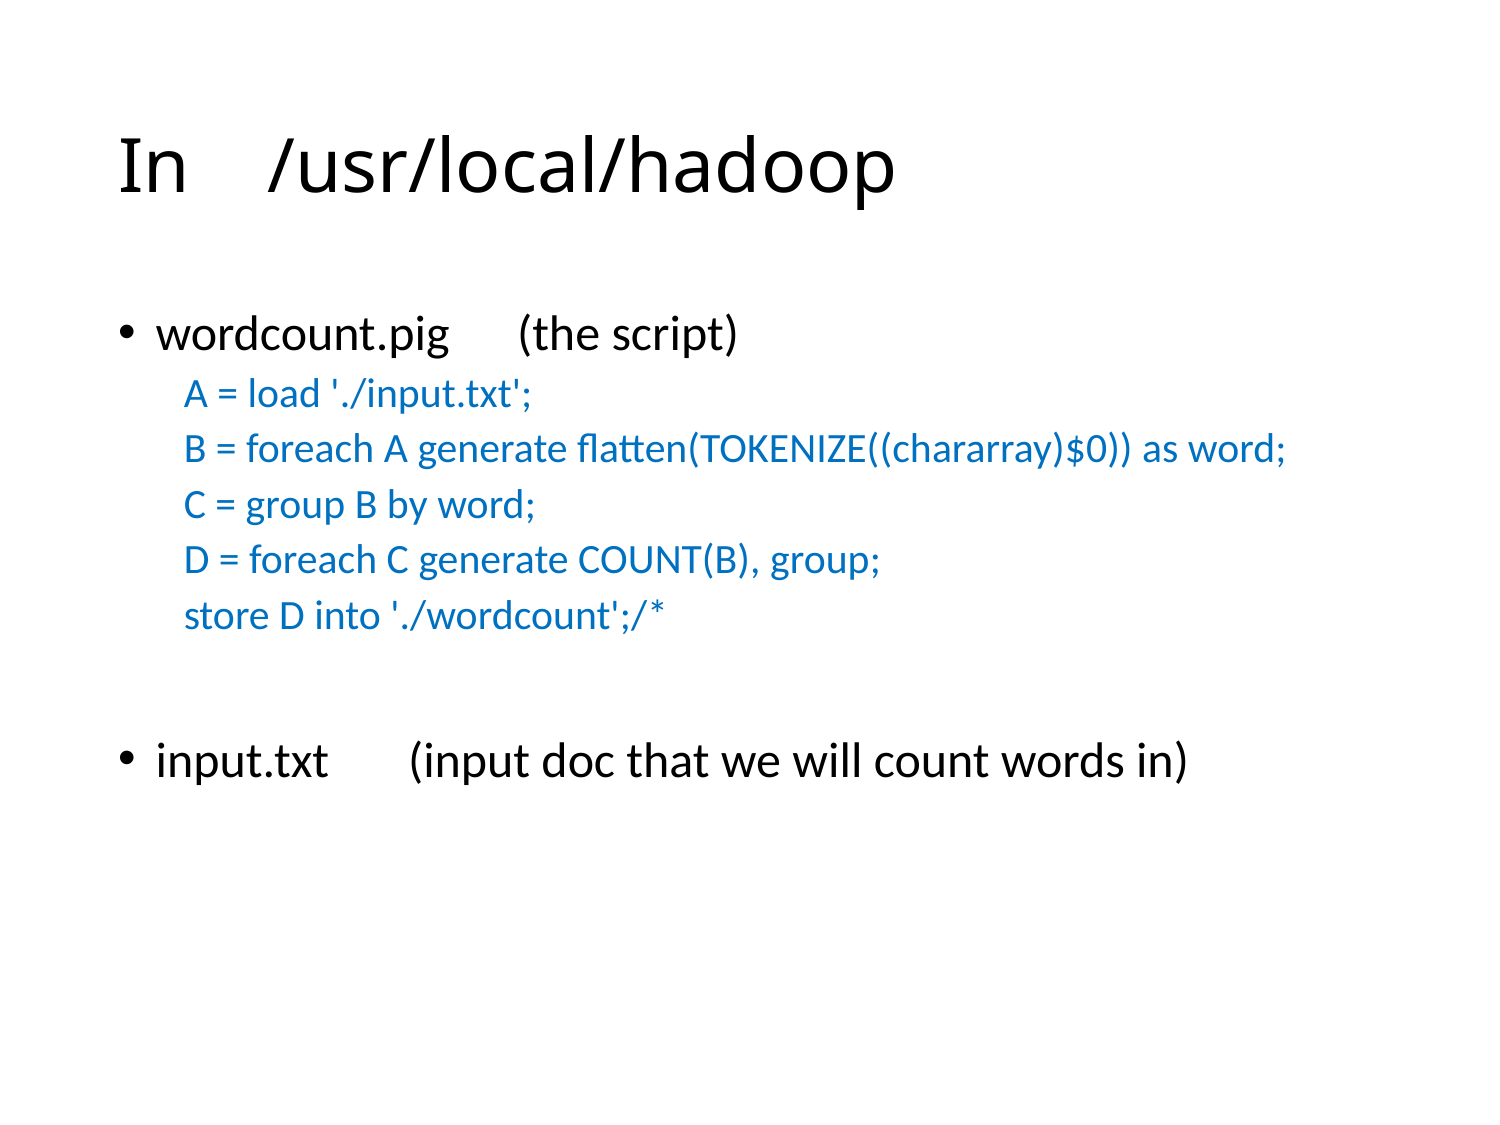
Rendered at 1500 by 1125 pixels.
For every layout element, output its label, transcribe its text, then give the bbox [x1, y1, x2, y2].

list wordcount.pig (the script) A = load './input.txt'; B = foreach A generate flatten(TOKENIZE((chararray)$0)) as word; C = group B by word; D = foreach C generate COUNT(B), group; store D into './wordcount';/* input.txt (input doc that we will count words in) [103, 299, 1397, 1014]
title In /usr/local/hadoop [103, 59, 1397, 278]
